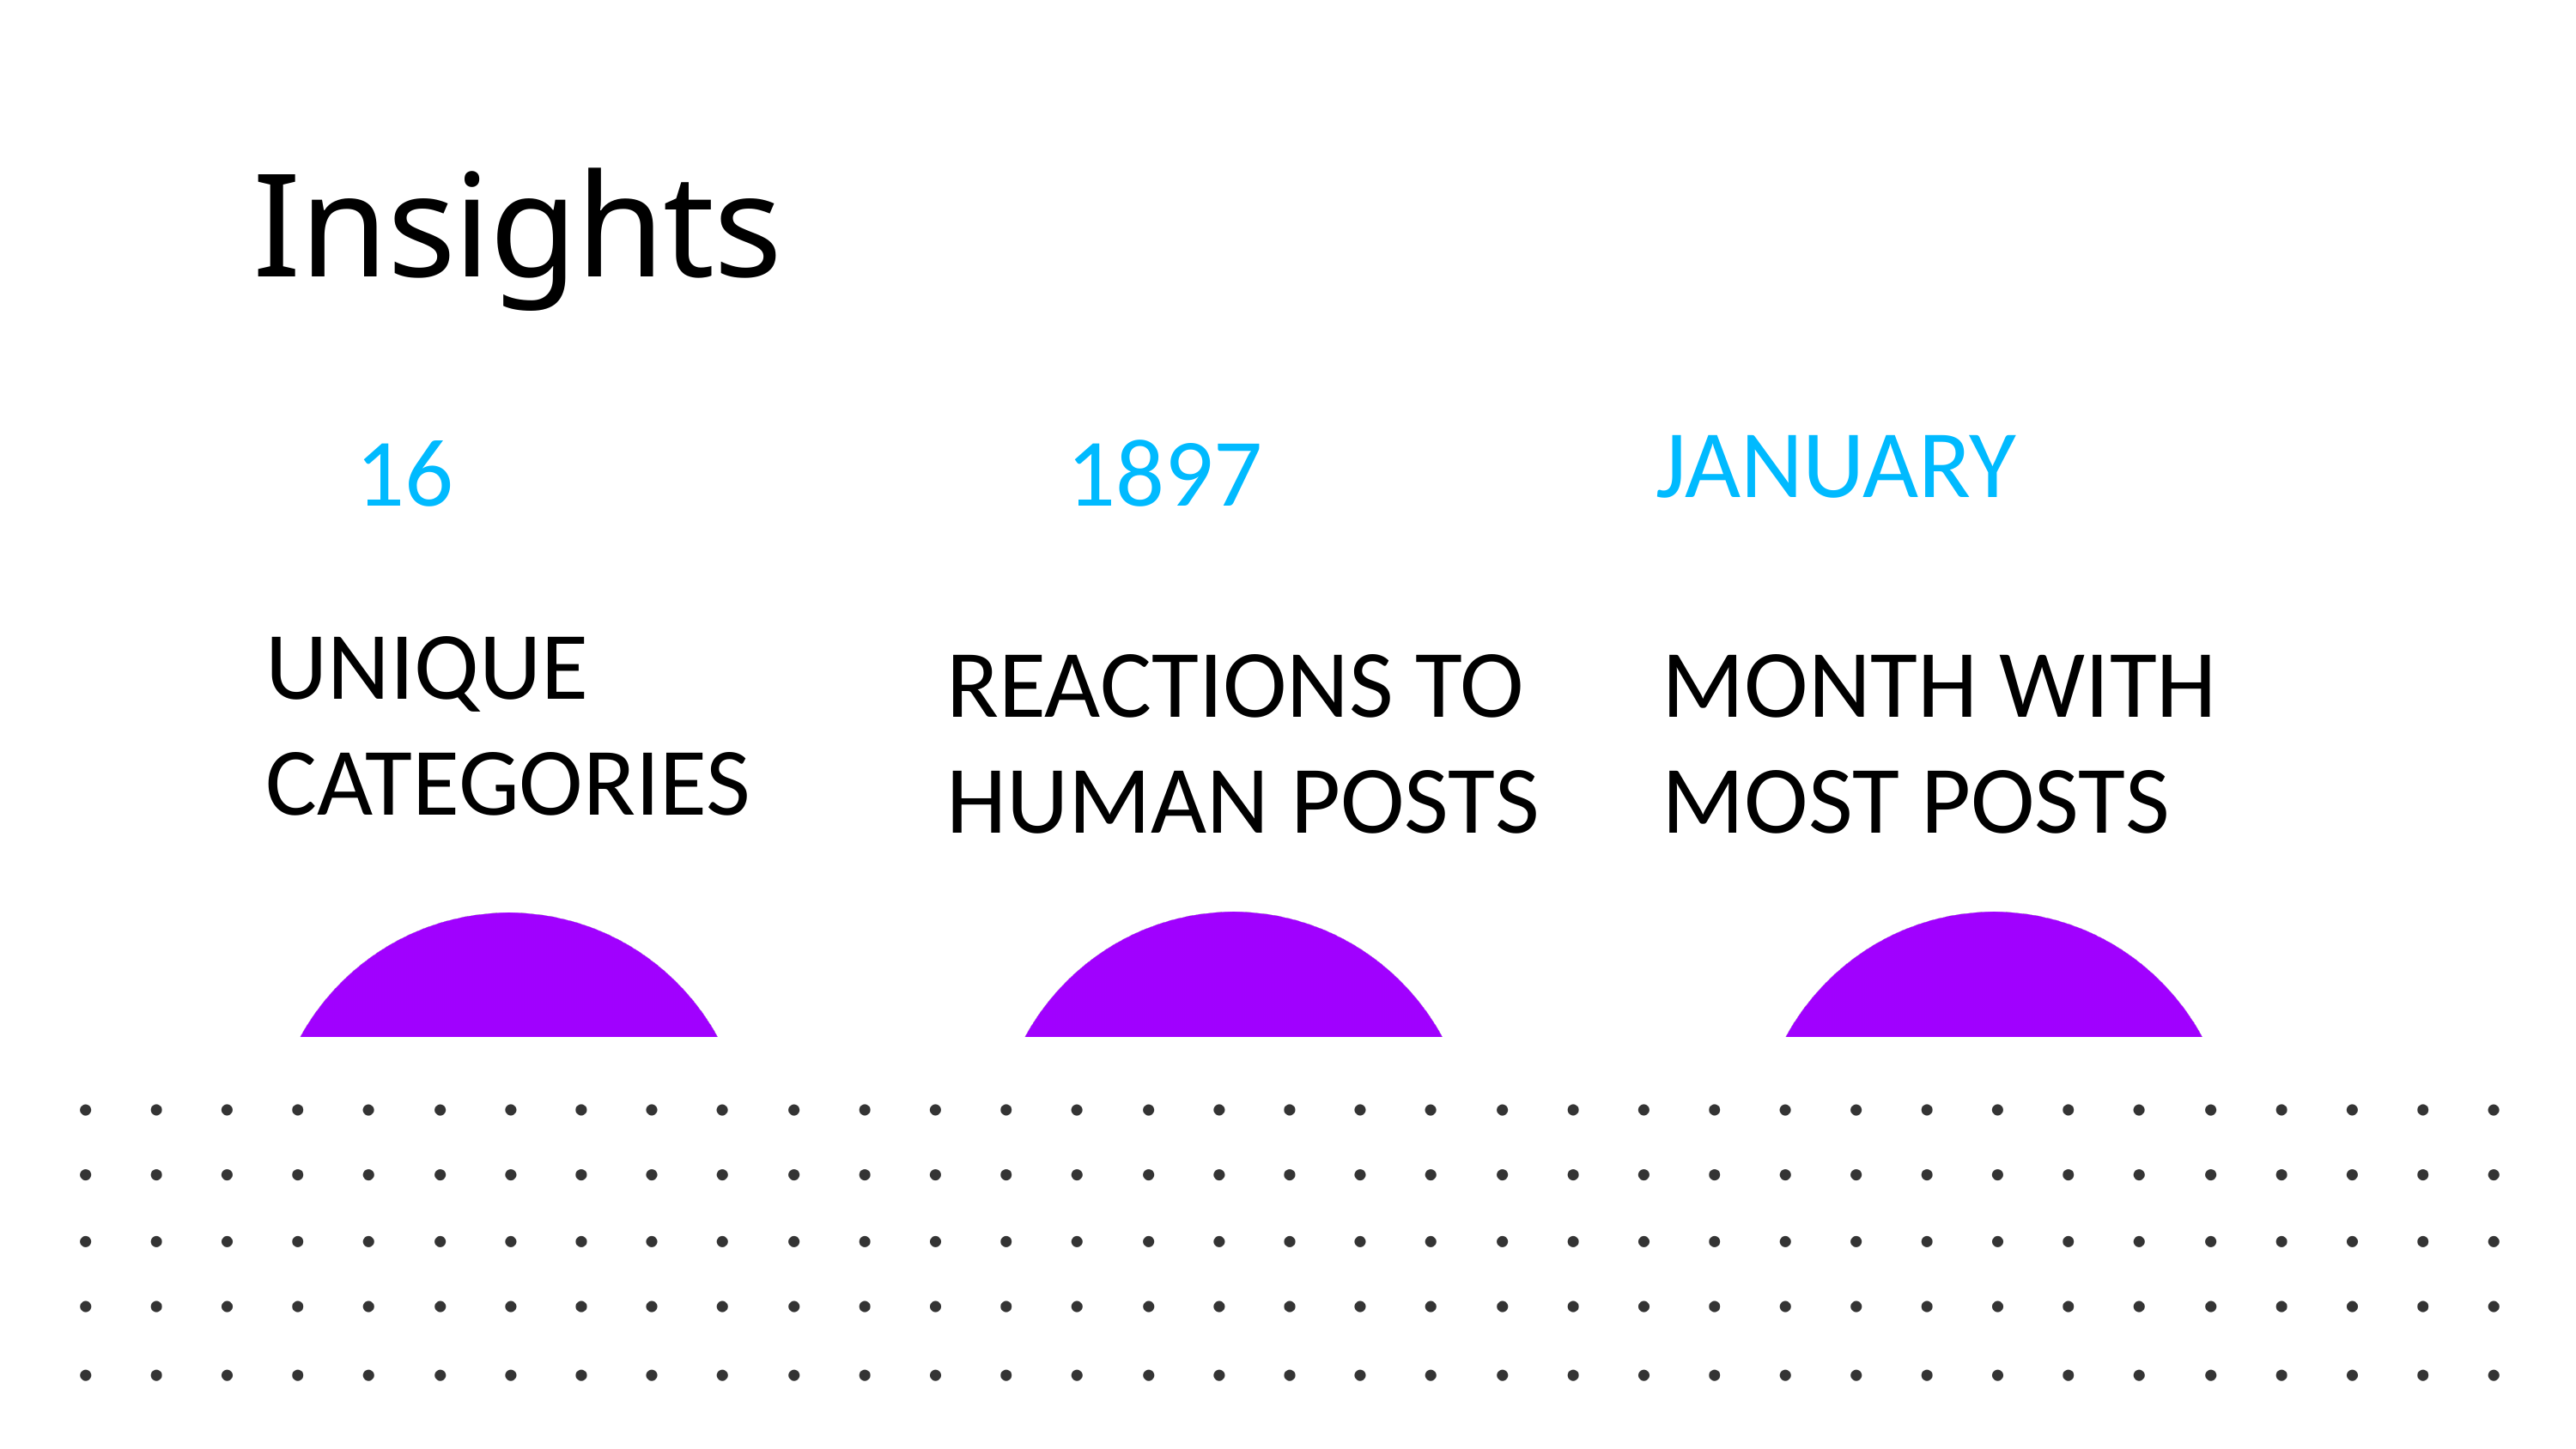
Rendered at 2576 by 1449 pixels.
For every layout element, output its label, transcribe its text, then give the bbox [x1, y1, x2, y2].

text_box JANUARY [1643, 394, 2382, 524]
picture [1784, 912, 2204, 1037]
text_box 16 [300, 403, 580, 532]
picture [299, 912, 719, 1037]
text_box 1897 [1054, 403, 1334, 532]
text_box Insights [252, 134, 907, 478]
text_box MONTH WITH MOST POSTS [1649, 615, 2452, 859]
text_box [72, 1099, 2504, 1385]
text_box UNIQUE CATEGORIES [252, 596, 880, 841]
text_box REACTIONS TO HUMAN POSTS [933, 615, 1649, 859]
picture [1024, 912, 1443, 1037]
